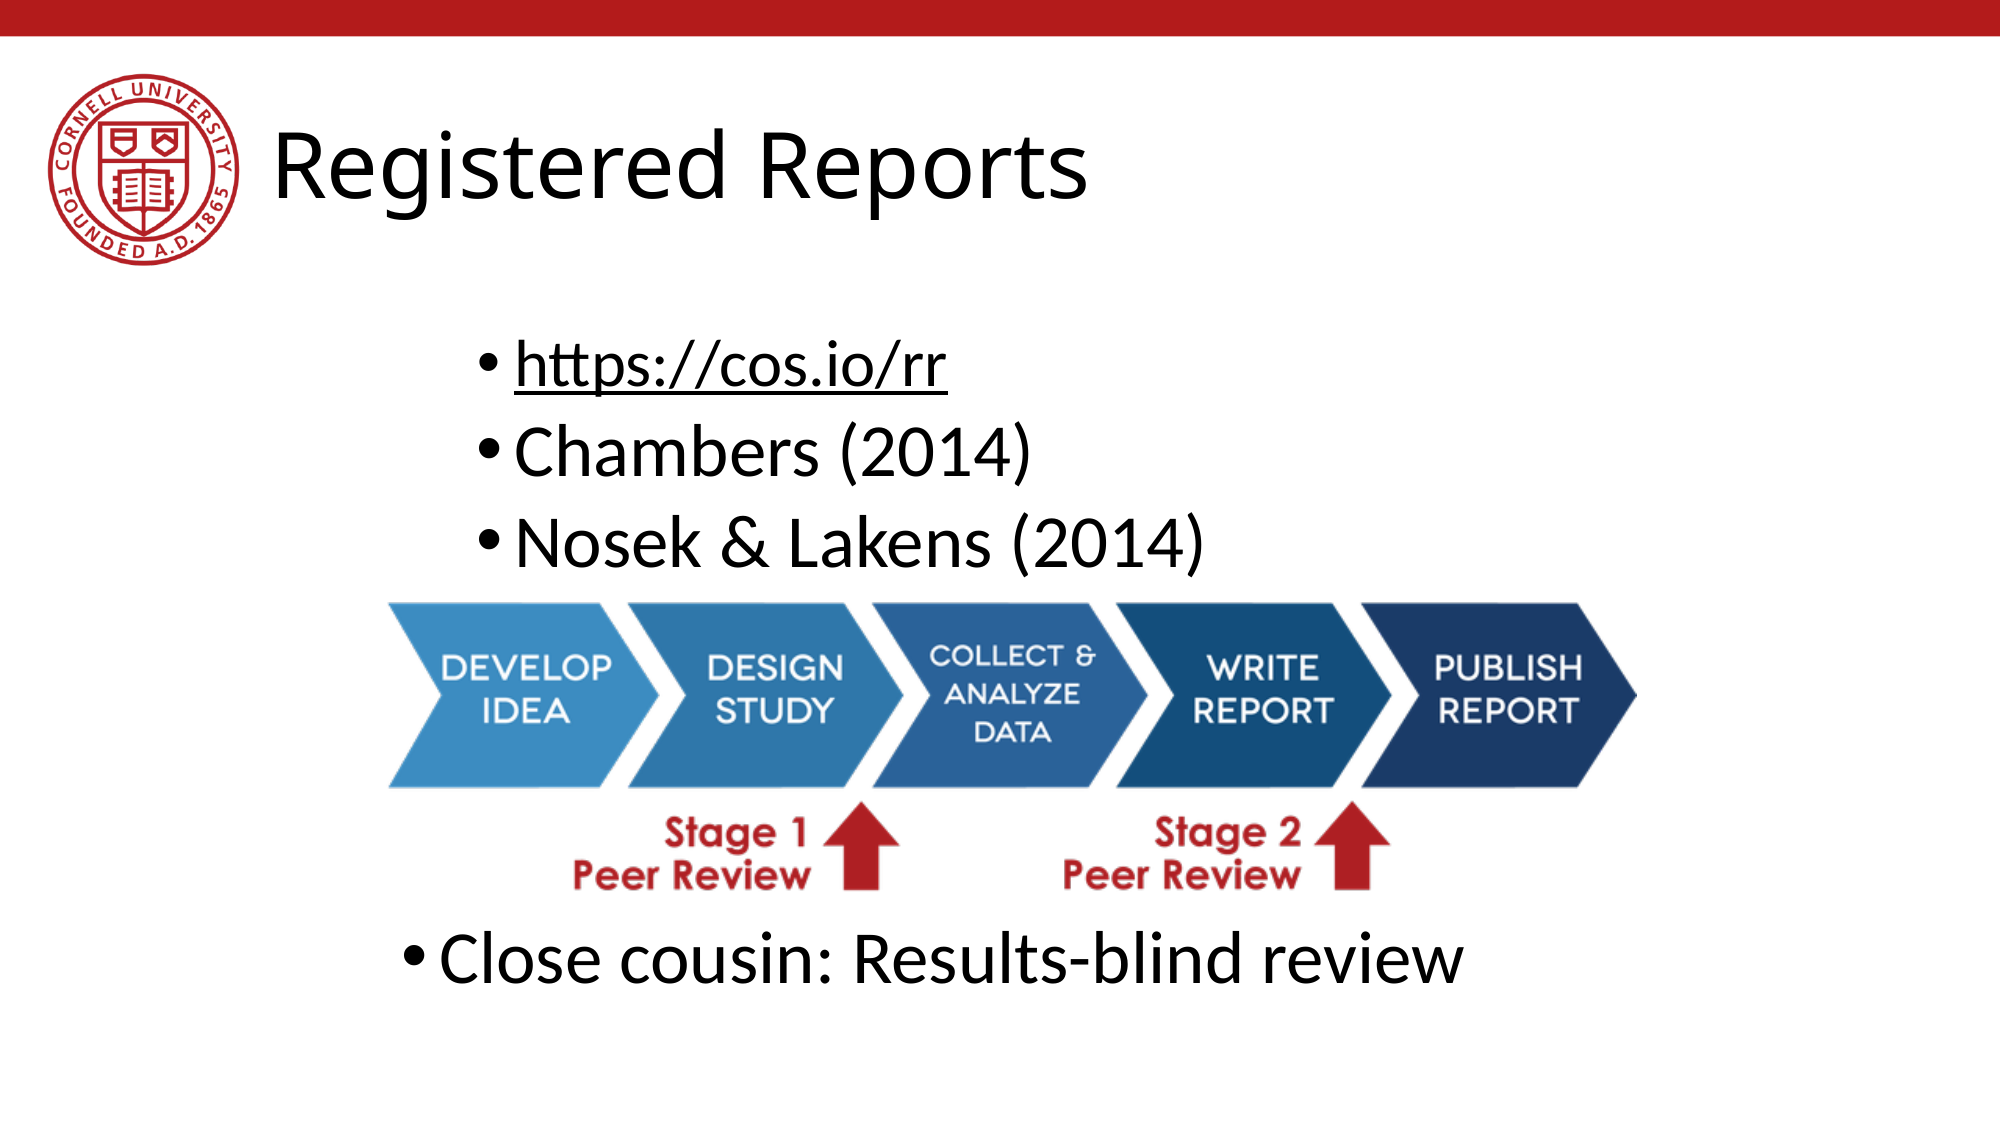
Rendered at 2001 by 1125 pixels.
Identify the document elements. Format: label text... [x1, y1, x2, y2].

picture [39, 65, 255, 274]
picture [386, 601, 1637, 892]
list https://cos.io/rr Chambers (2014) Nosek & Lakens (2014) Close cousin: Results-blind review [386, 321, 1729, 1036]
title Registered Reports [255, 59, 1860, 278]
